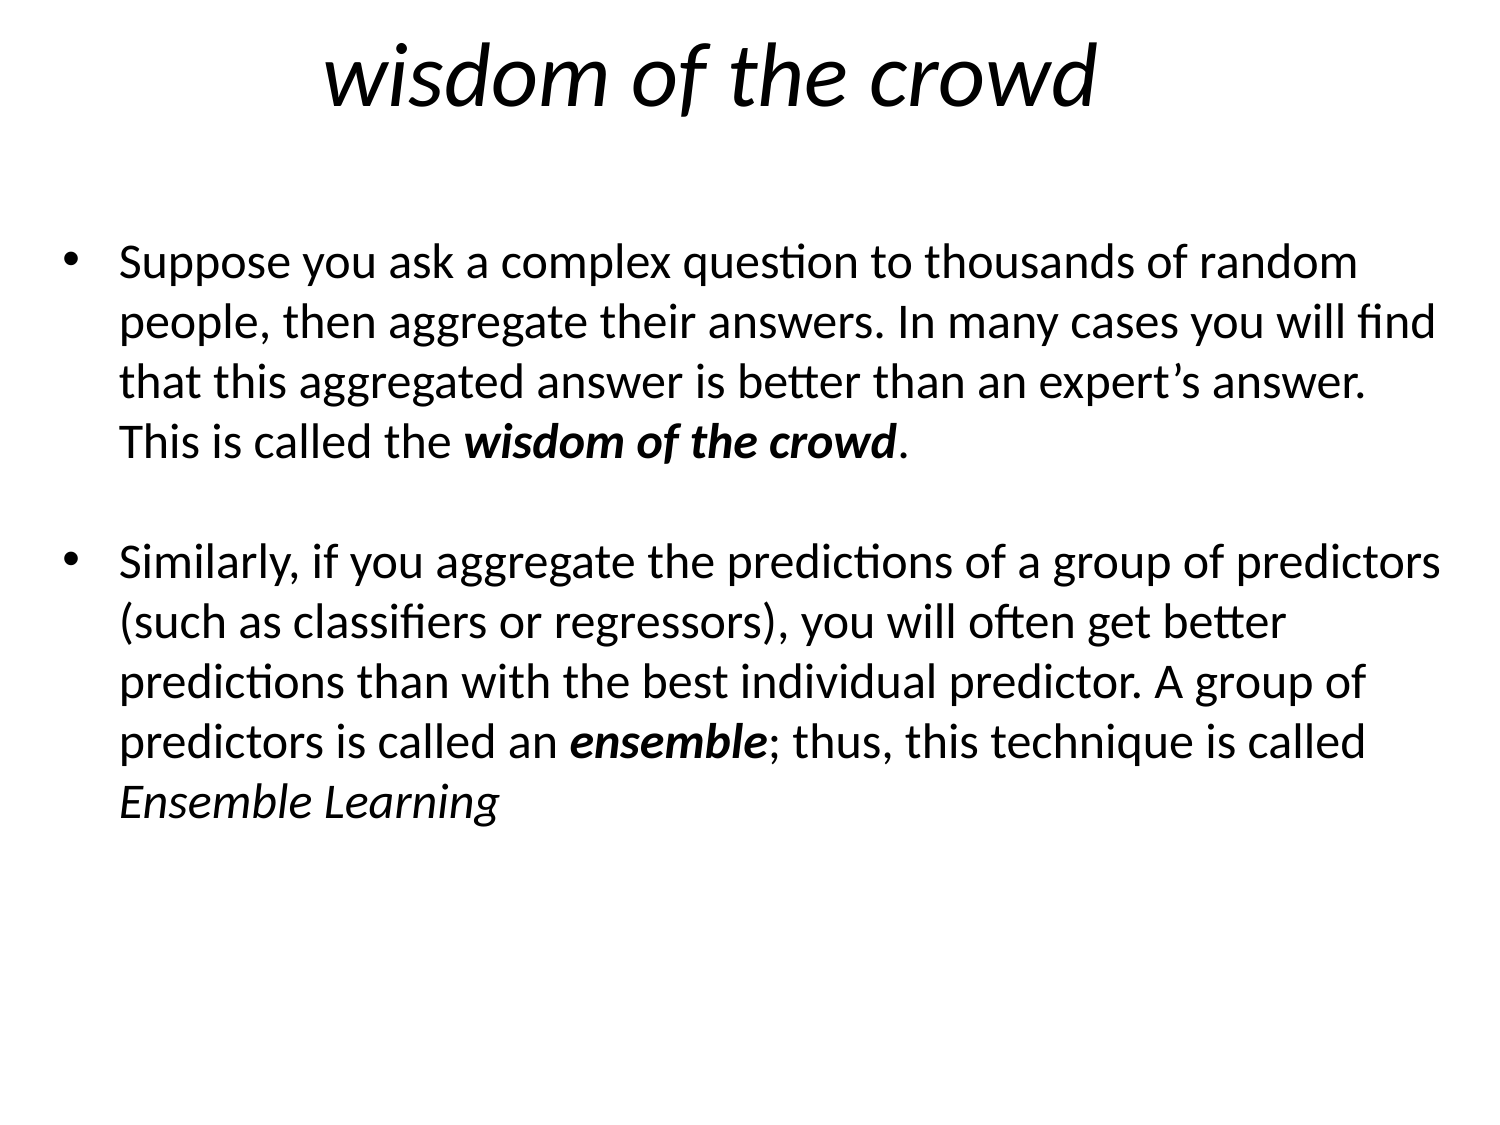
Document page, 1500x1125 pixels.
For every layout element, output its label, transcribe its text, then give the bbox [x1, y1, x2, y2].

title wisdom of the crowd [322, 14, 1178, 129]
list Suppose you ask a complex question to thousands of random people, then aggregate their answers. In many cases you will find that this aggregated answer is better than an expert’s answer. This is called the wisdom of the crowd. Similarly, if you aggregate the predictions of a group of predictors (such as classifiers or regressors), you will often get better predictions than with the best individual predictor. A group of predictors is called an ensemble; thus, this technique is called Ensemble Learning [62, 228, 1448, 835]
